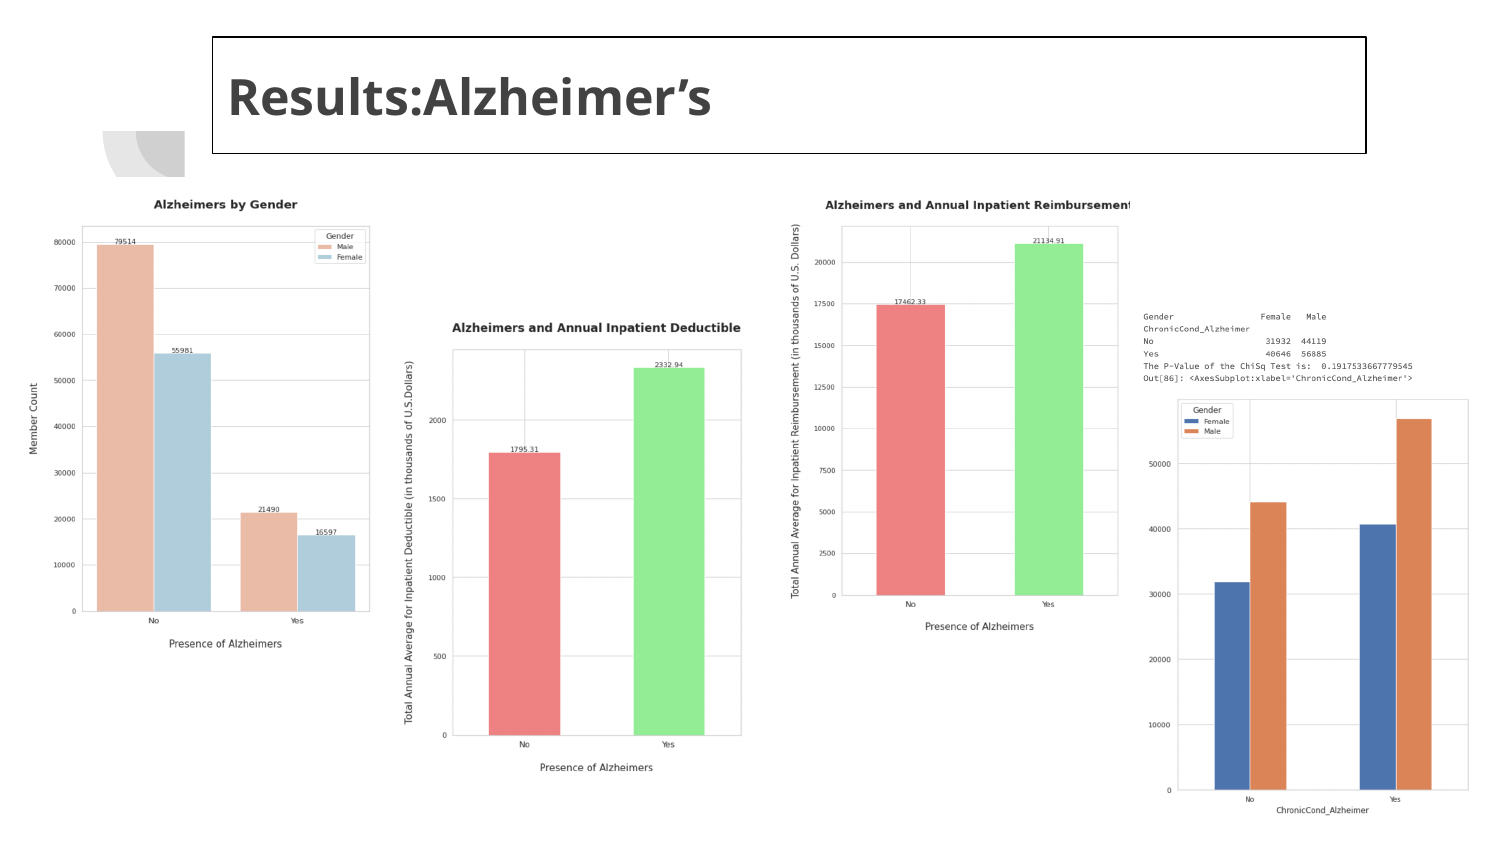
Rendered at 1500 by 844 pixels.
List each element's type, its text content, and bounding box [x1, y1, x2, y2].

picture [17, 176, 758, 786]
picture [782, 182, 1130, 638]
picture [1138, 306, 1486, 819]
title Results:Alzheimer’s [212, 37, 1366, 154]
